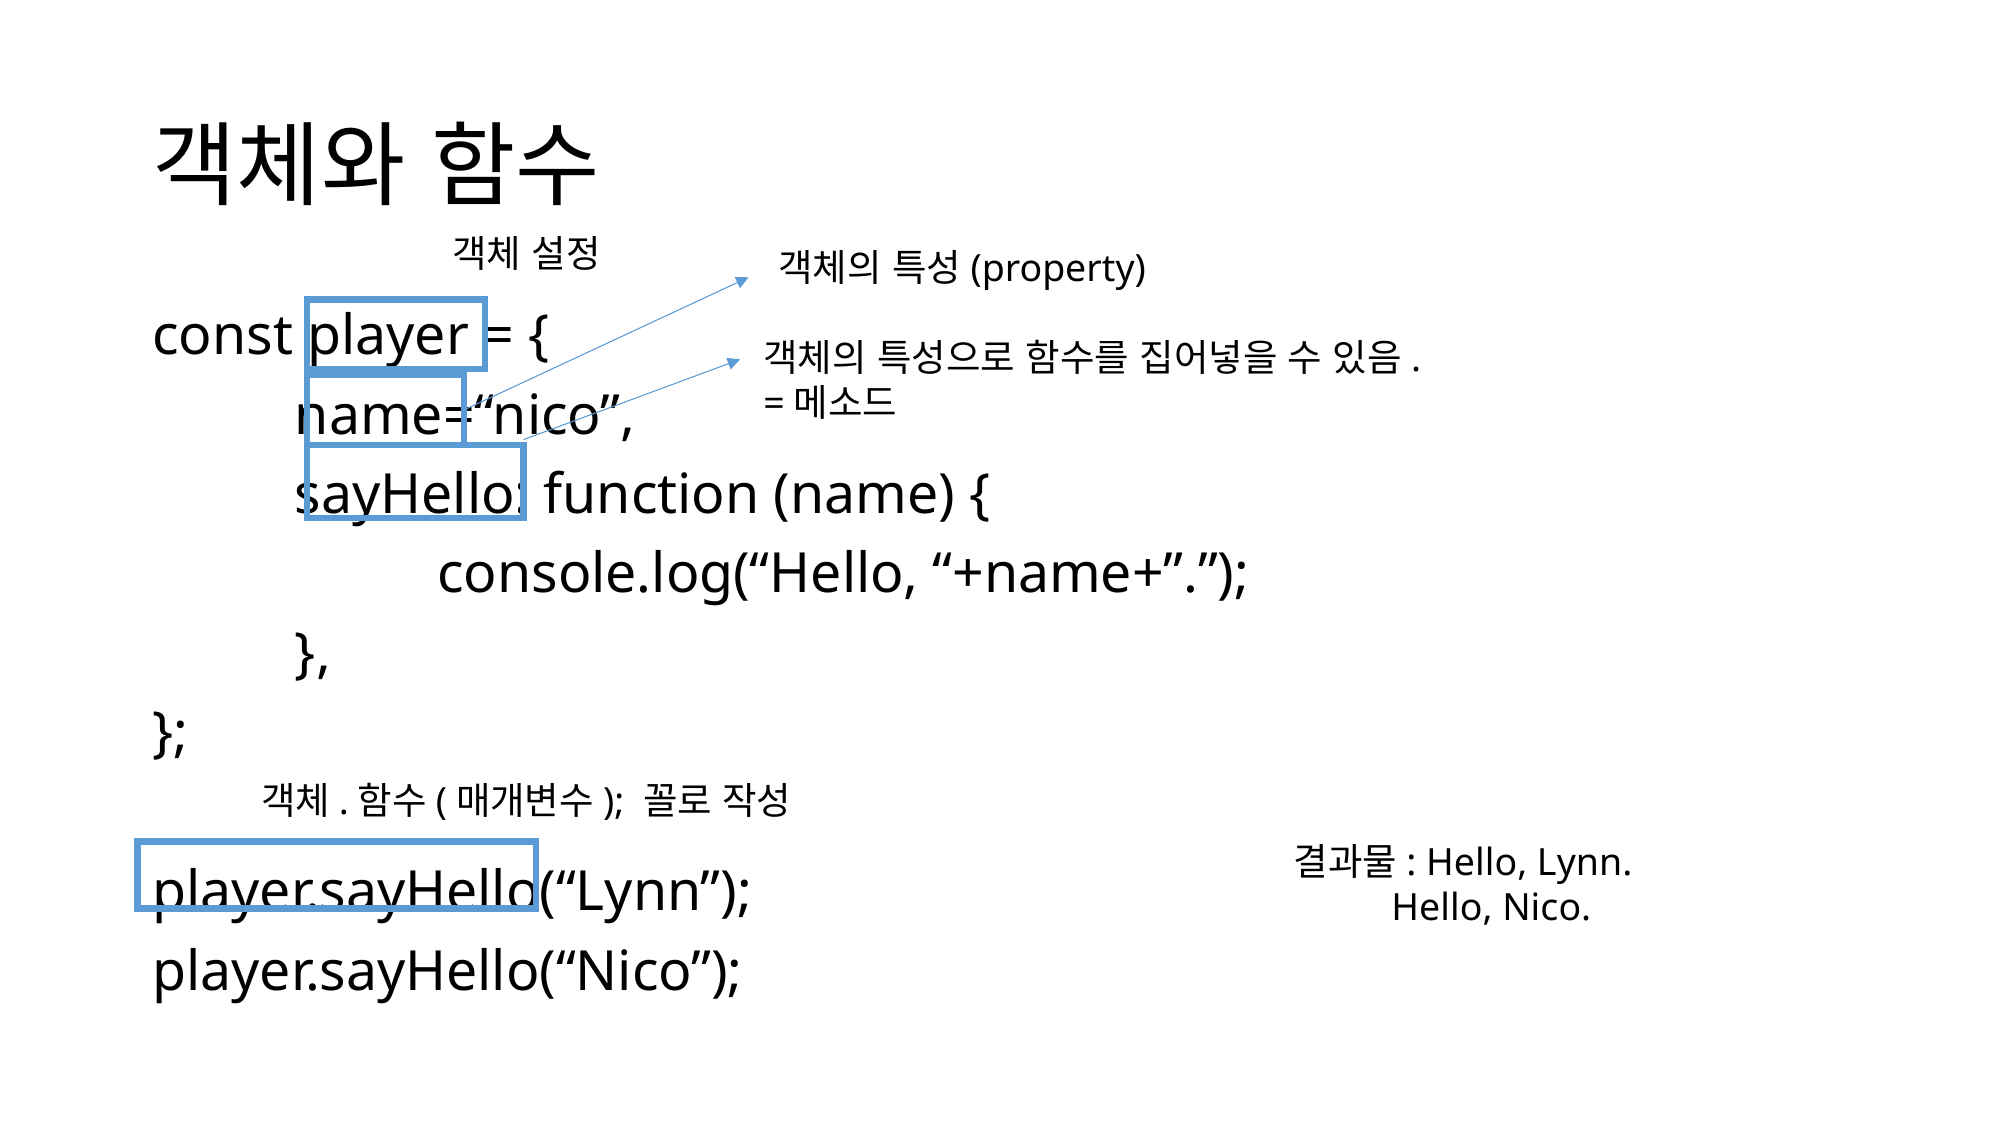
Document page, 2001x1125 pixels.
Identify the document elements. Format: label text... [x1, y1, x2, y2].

text_box [306, 444, 524, 519]
text_box 객체 설정 [437, 222, 684, 282]
text_box 객체.함수(매개변수); 꼴로 작성 [246, 769, 898, 830]
text_box [306, 374, 465, 446]
text_box [136, 840, 537, 909]
text_box 객체의 특성(property) [763, 236, 1370, 296]
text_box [523, 410, 740, 440]
title 객체와 함수 [137, 59, 1863, 278]
text_box 결과물: Hello, Lynn. Hello, Nico. [1279, 830, 1800, 936]
list const player = { name=“nico”, sayHello: function (name) { console.log(“Hello, “+name+”.”); }, }; player.sayHello(“Lynn”); player.sayHello(“Nico”); [137, 299, 1863, 1014]
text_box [464, 277, 749, 410]
text_box 객체의 특성으로 함수를 집어넣을 수 있음. =메소드 [748, 326, 1540, 432]
text_box [306, 298, 464, 370]
